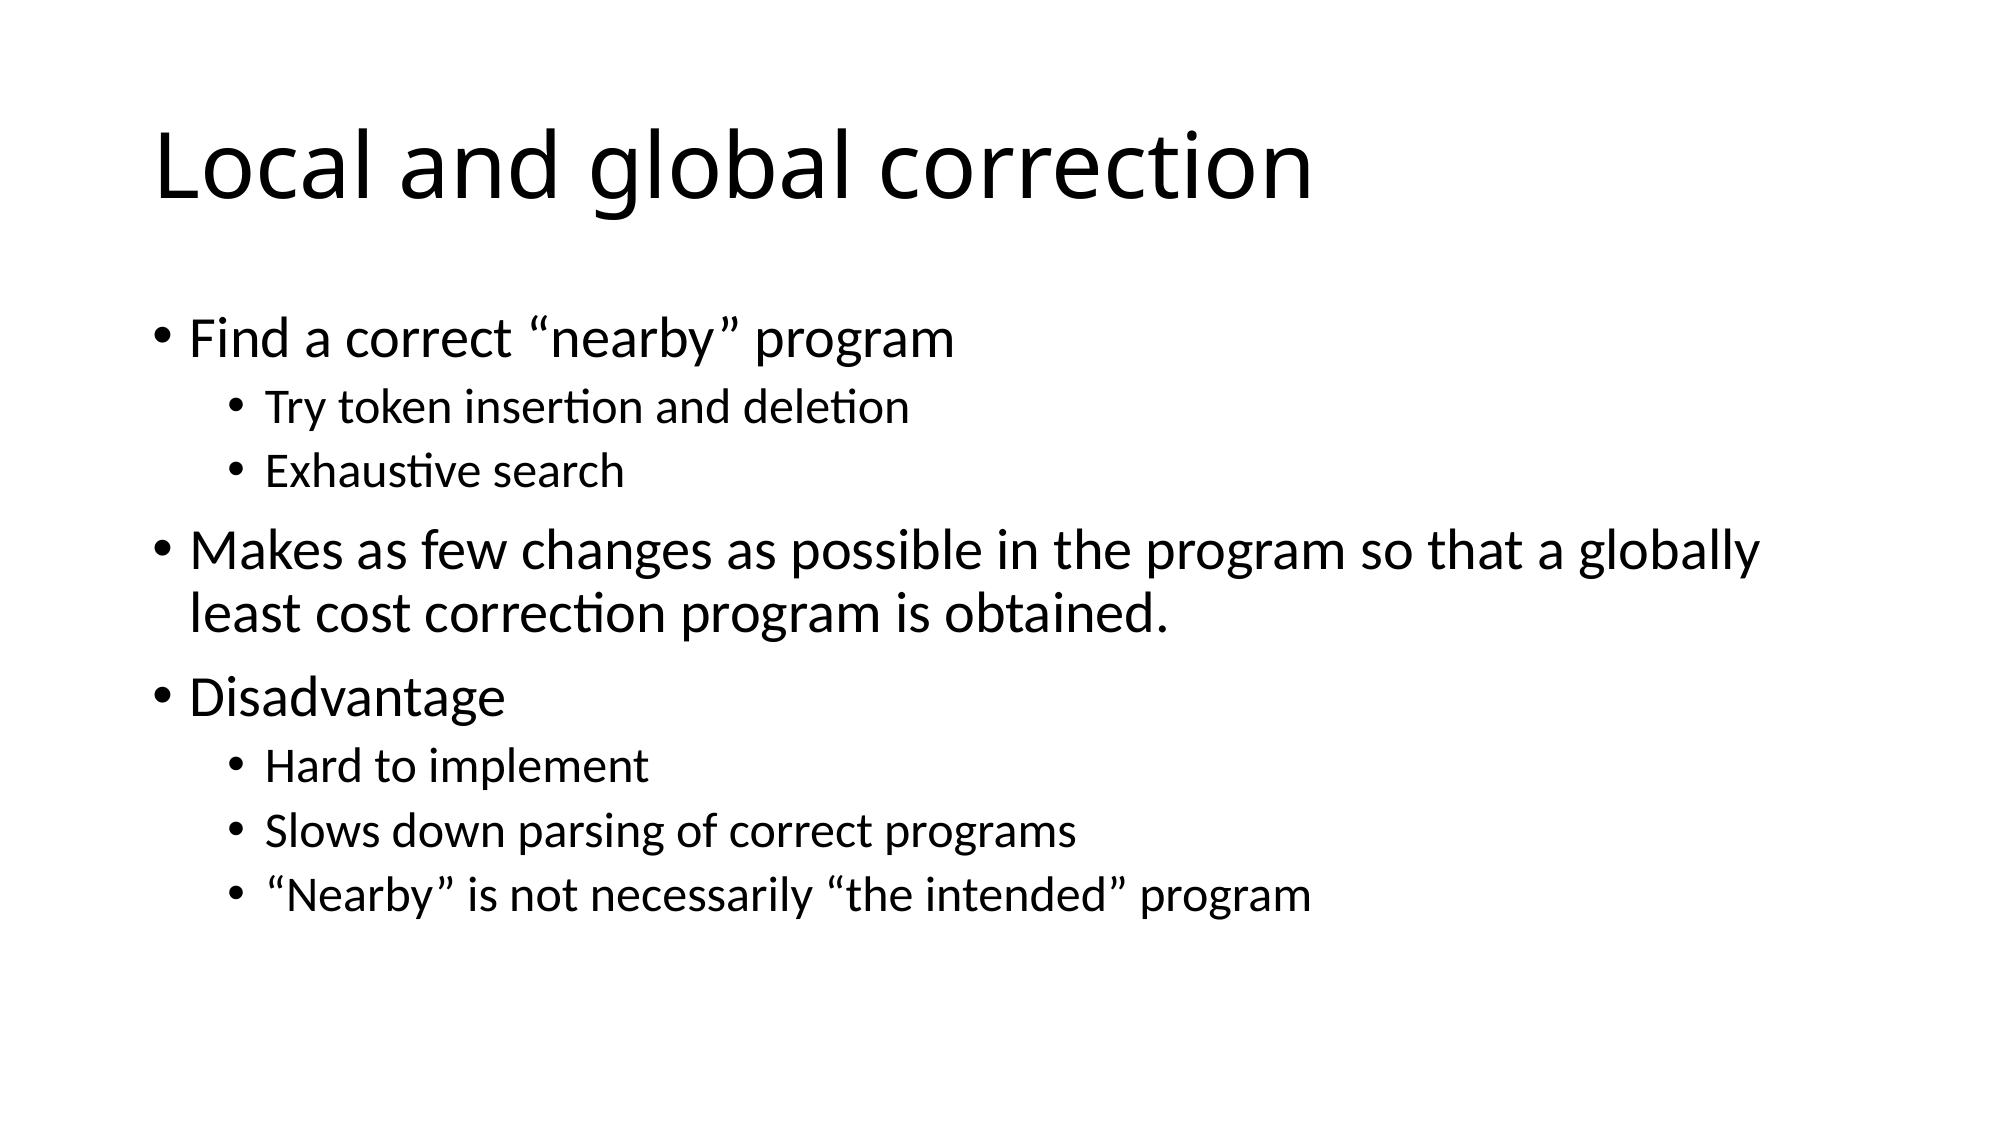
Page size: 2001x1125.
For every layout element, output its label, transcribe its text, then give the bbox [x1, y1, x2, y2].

title Local and global correction [137, 59, 1863, 278]
list Find a correct “nearby” program Try token insertion and deletion Exhaustive search Makes as few changes as possible in the program so that a globally least cost correction program is obtained. Disadvantage Hard to implement Slows down parsing of correct programs “Nearby” is not necessarily “the intended” program [137, 299, 1863, 1014]
